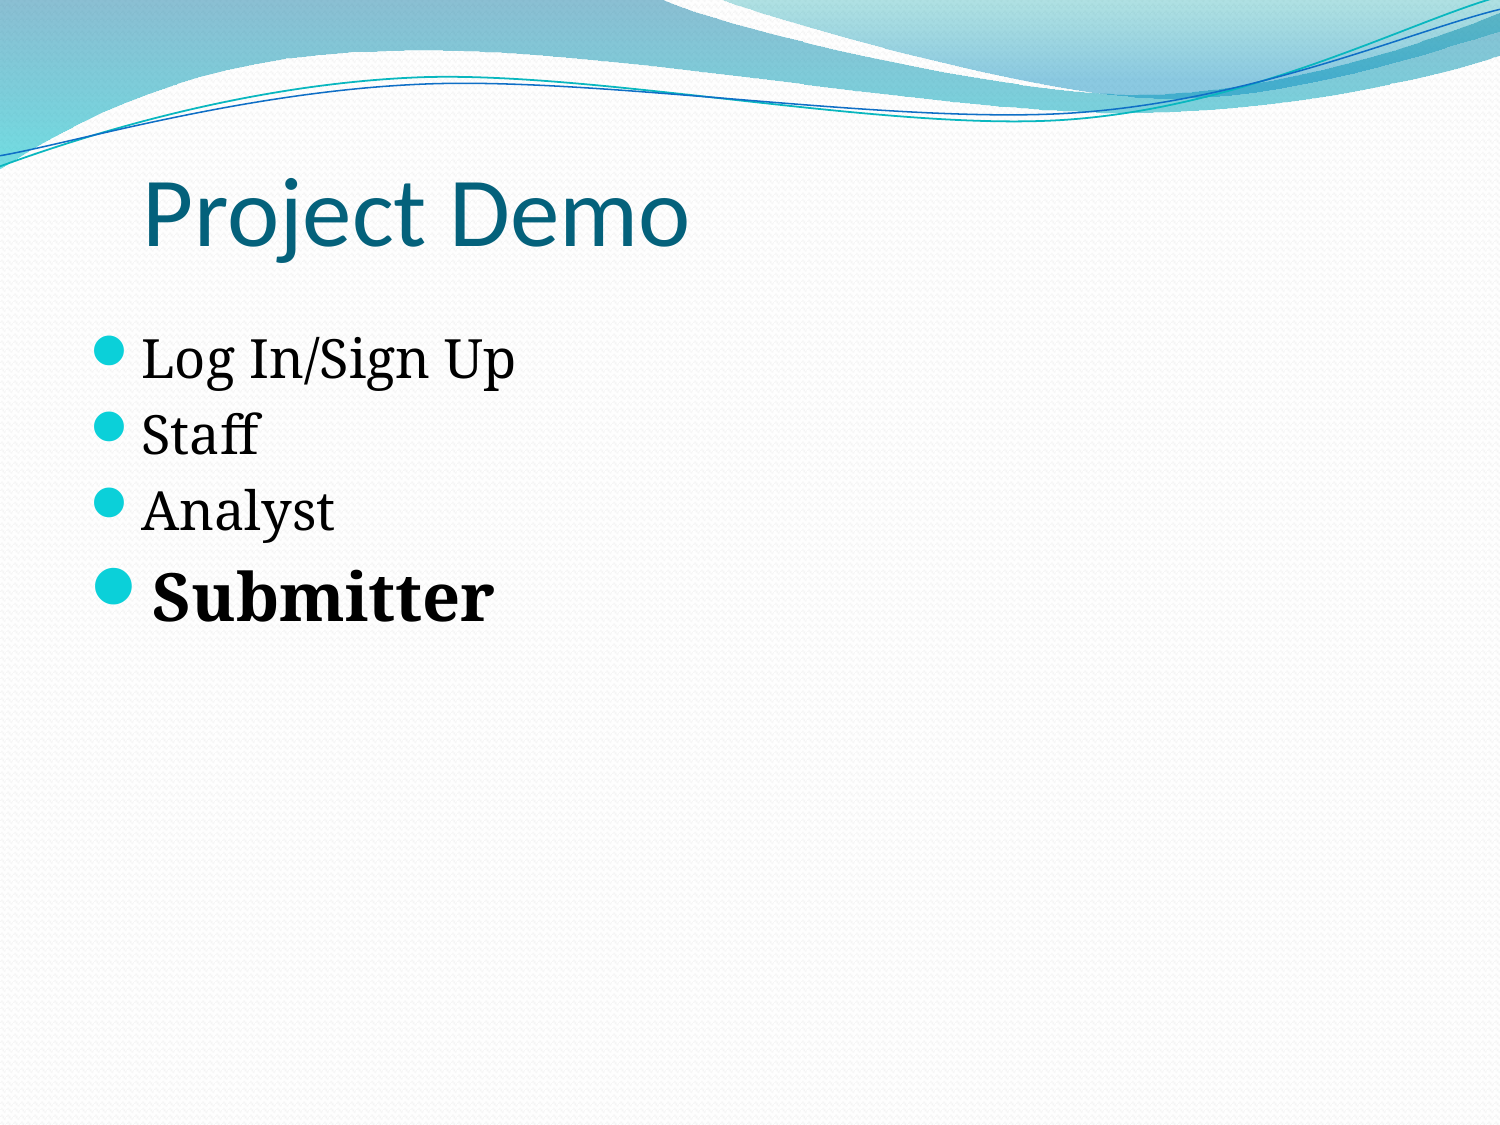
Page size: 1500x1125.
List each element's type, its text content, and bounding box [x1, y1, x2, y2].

list Log In/Sign Up Staff Analyst Submitter [75, 317, 1425, 1038]
title Project Demo [142, 140, 1482, 267]
